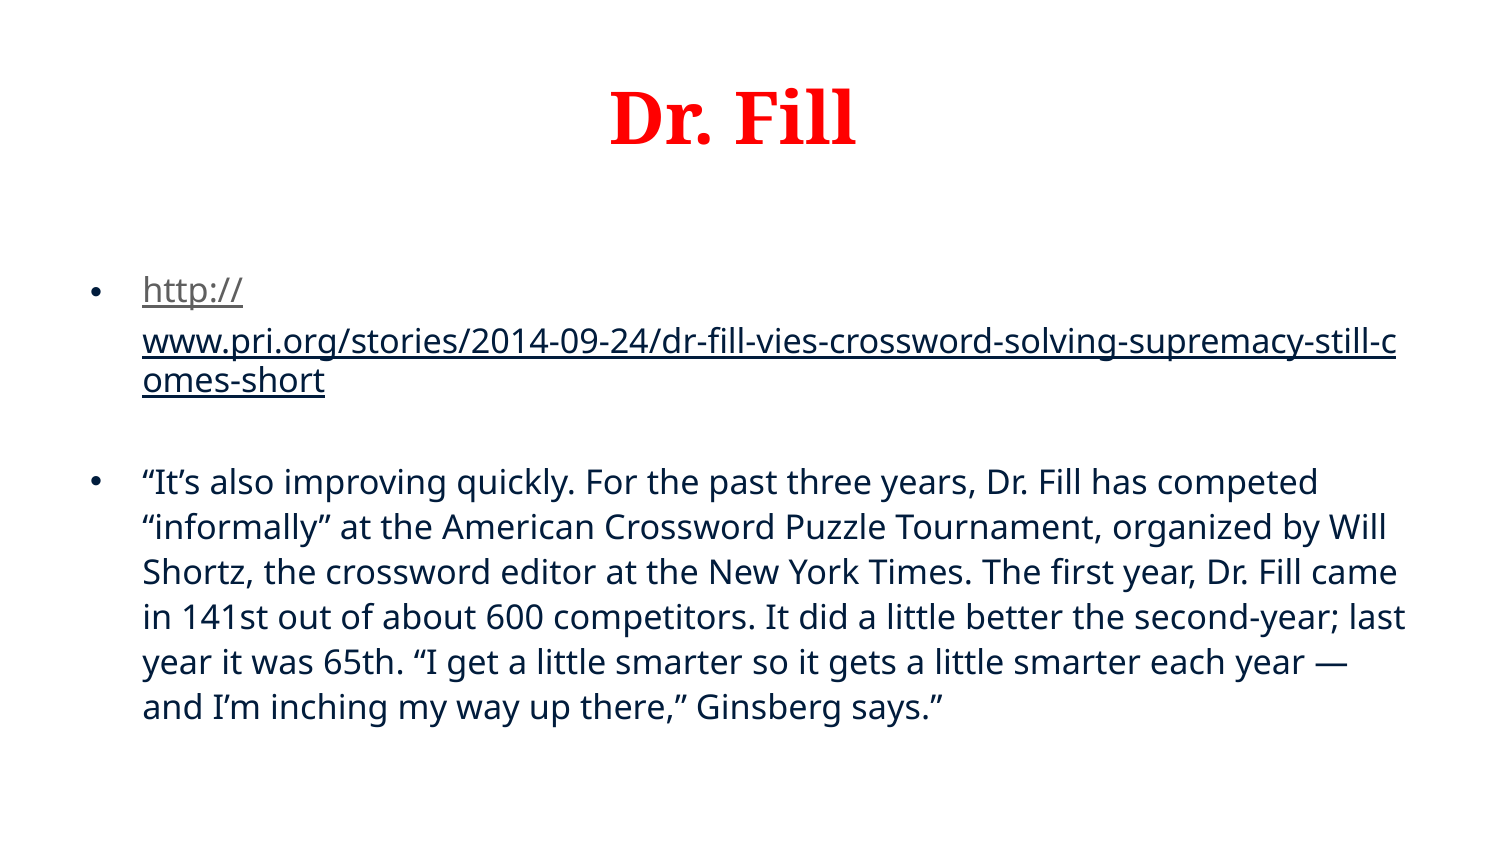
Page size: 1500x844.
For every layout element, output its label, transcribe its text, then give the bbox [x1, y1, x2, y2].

title Dr. Fill [41, 64, 1425, 180]
list http://www.pri.org/stories/2014-09-24/dr-fill-vies-crossword-solving-supremacy-still-comes-short “It’s also improving quickly. For the past three years, Dr. Fill has competed “informally” at the American Crossword Puzzle Tournament, organized by Will Shortz, the crossword editor at the New York Times. The first year, Dr. Fill came in 141st out of about 600 competitors. It did a little better the second-year; last year it was 65th. “I get a little smarter so it gets a little smarter each year — and I’m inching my way up there,” Ginsberg says.” [75, 256, 1425, 700]
